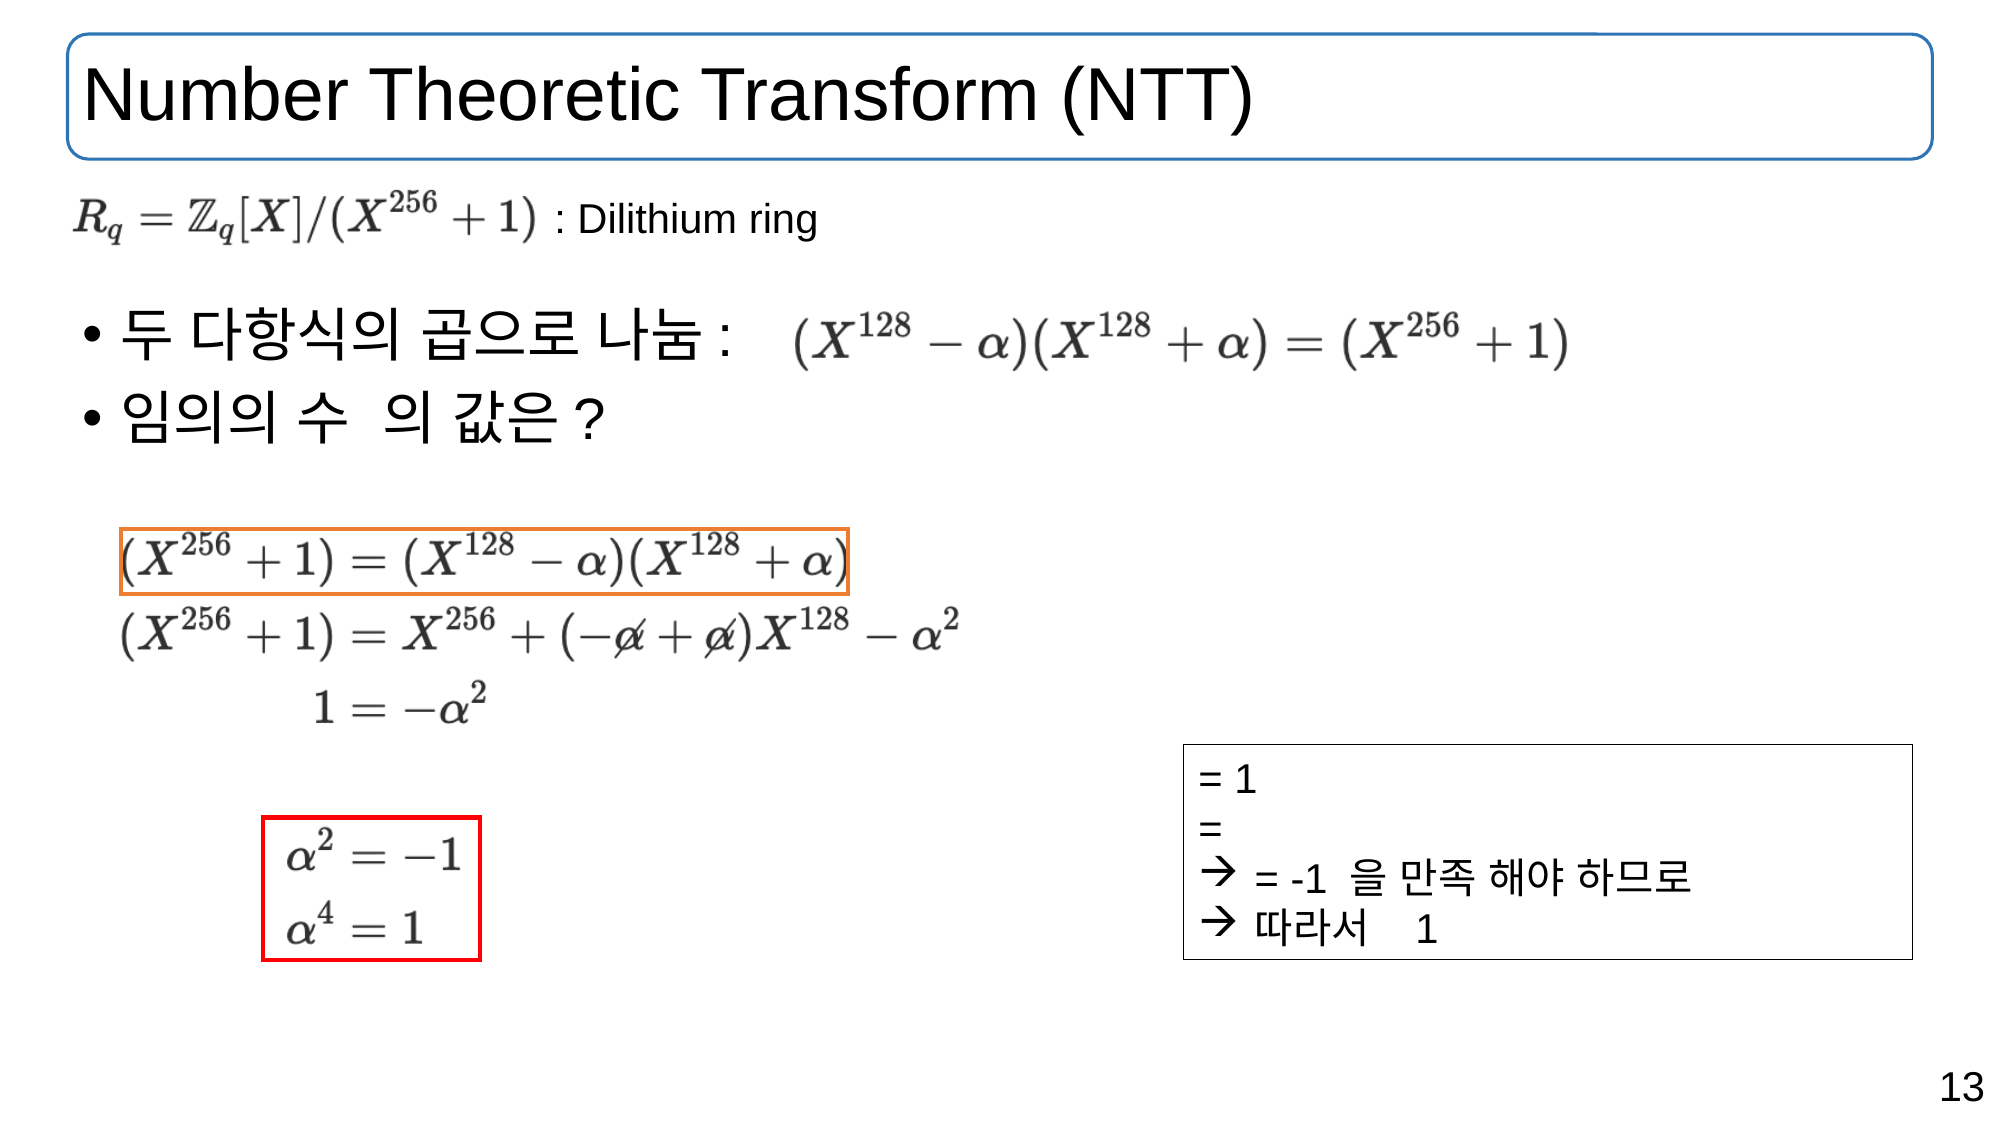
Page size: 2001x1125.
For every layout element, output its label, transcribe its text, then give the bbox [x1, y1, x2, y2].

picture [67, 184, 540, 251]
text_box : Dilithium ring [540, 184, 917, 250]
title Number Theoretic Transform (NTT) [67, 34, 1933, 160]
picture [108, 518, 972, 966]
picture [781, 297, 1586, 384]
